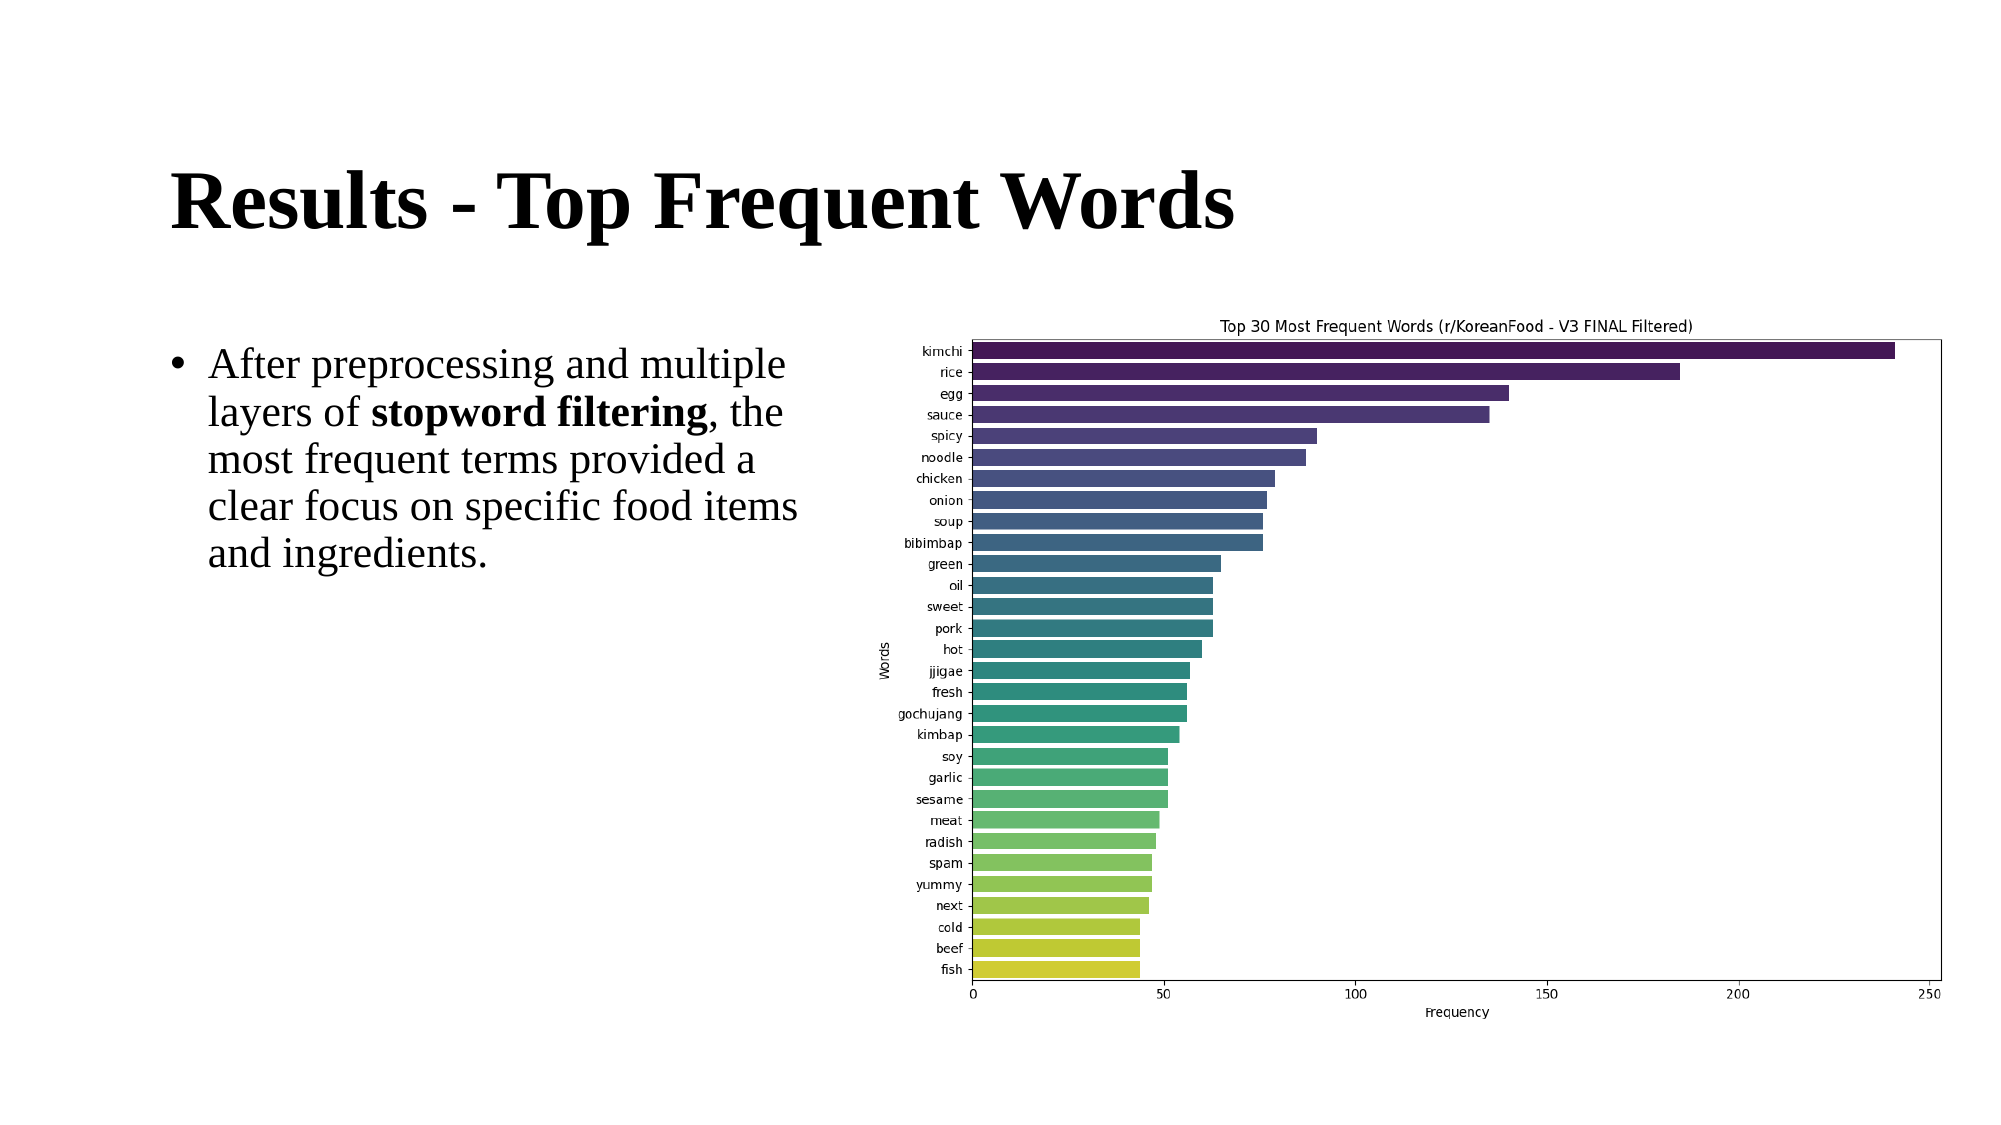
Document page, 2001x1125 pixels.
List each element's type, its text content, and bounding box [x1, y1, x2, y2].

picture [870, 310, 1950, 1029]
title Results - Top Frequent Words [155, 93, 1881, 311]
list After preprocessing and multiple layers of stopword filtering, the most frequent terms provided a clear focus on specific food items and ingredients. [155, 333, 830, 905]
